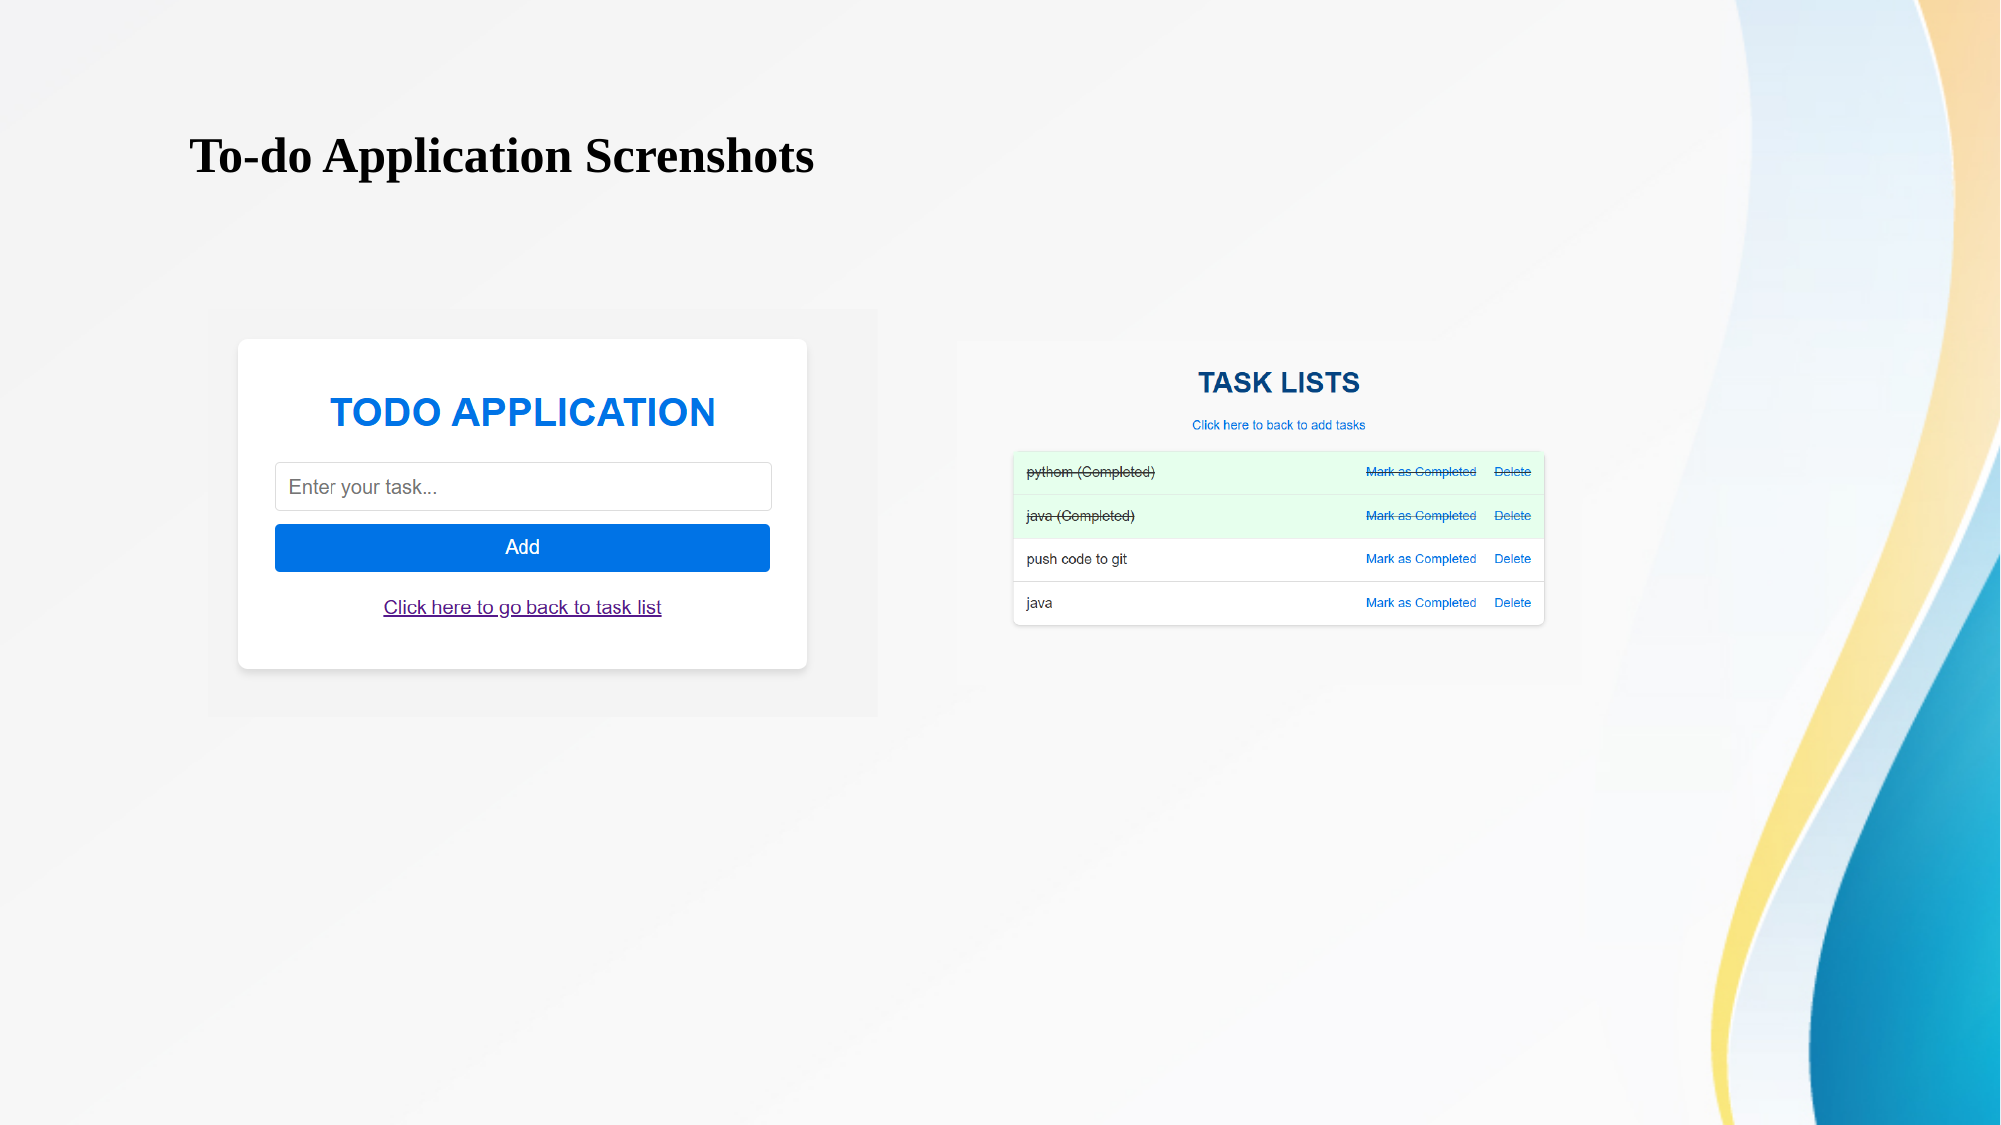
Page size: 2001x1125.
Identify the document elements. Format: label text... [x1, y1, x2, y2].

text_box To-do Application Screnshots [174, 115, 949, 191]
picture [0, 0, 2001, 1125]
